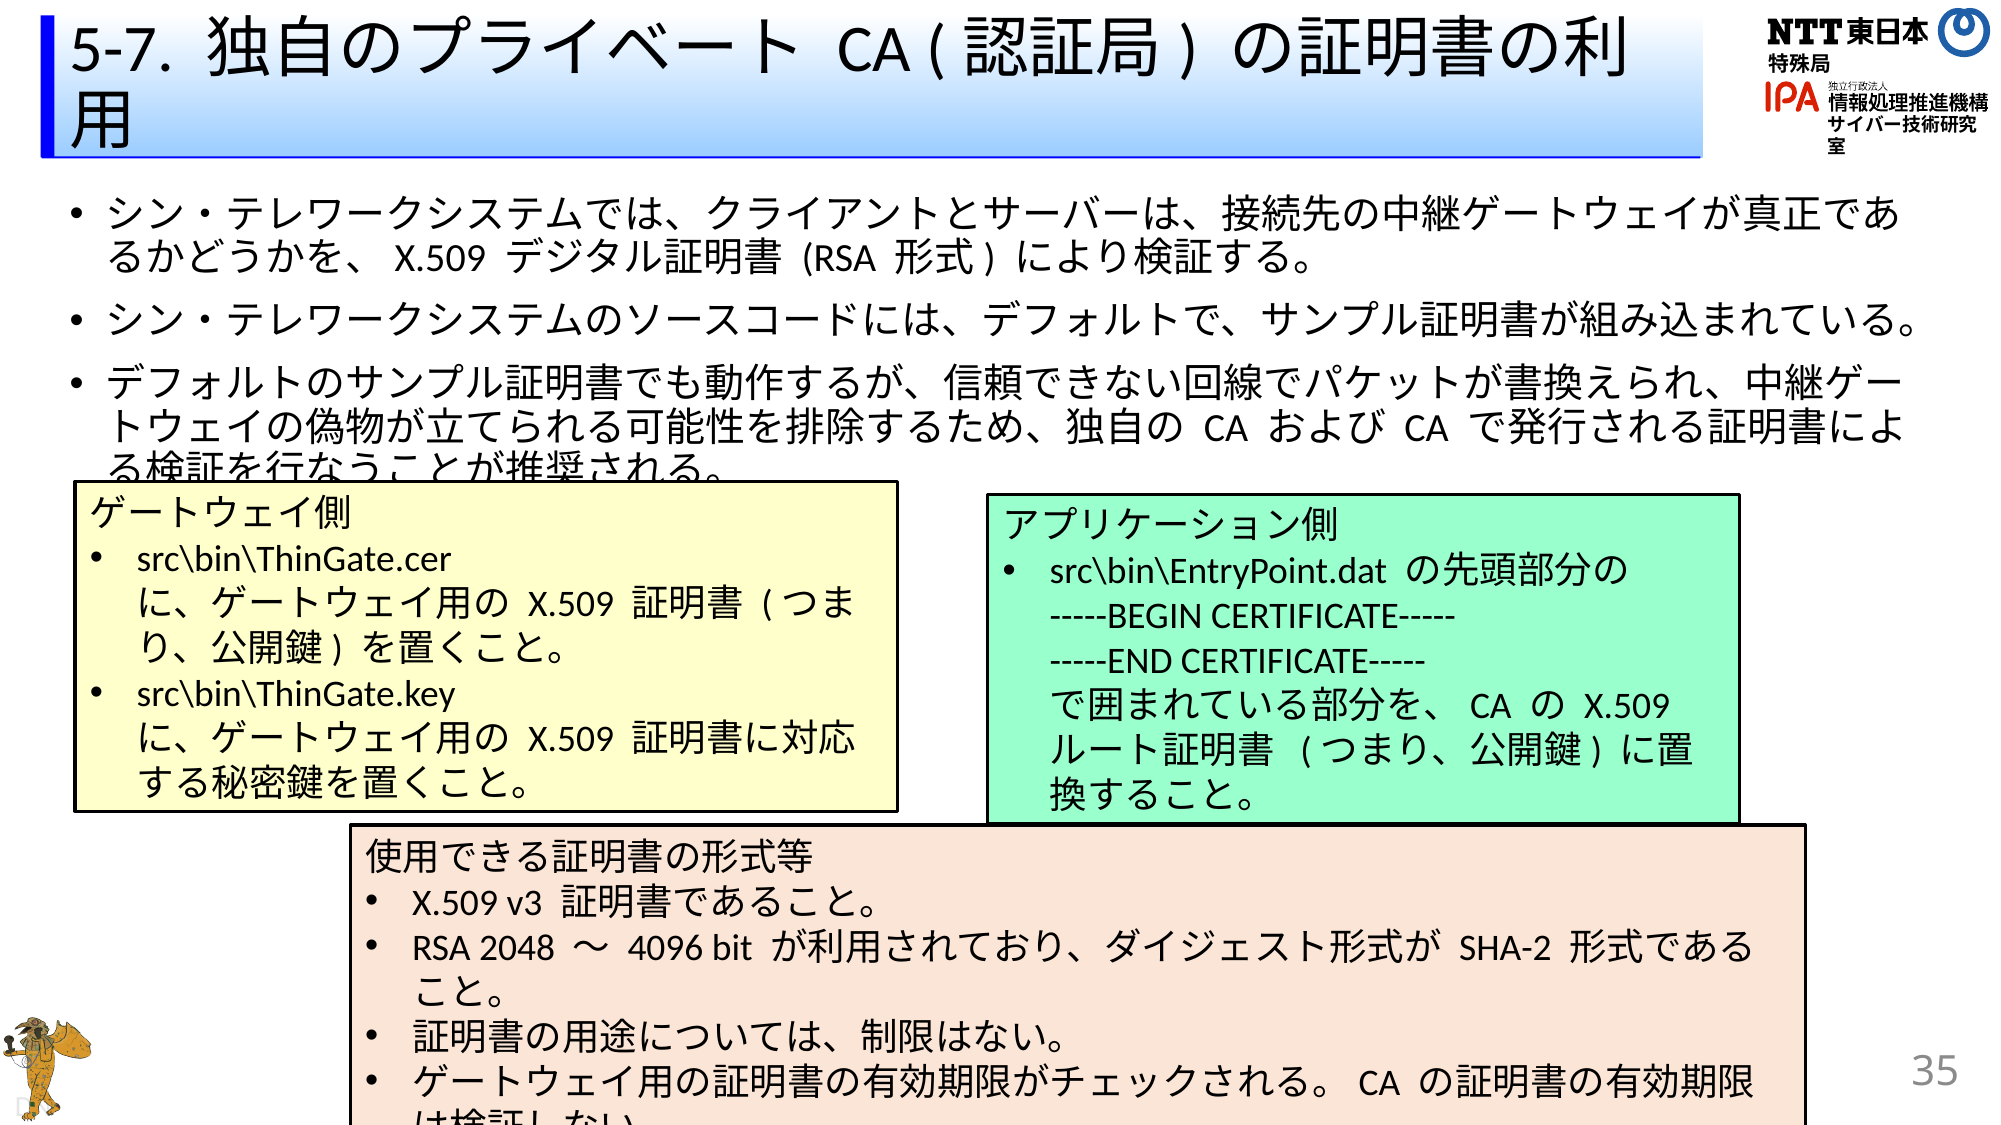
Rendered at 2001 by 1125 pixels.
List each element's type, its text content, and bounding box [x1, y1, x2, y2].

text_box ゲートウェイ側 src\bin\ThinGate.cer に、ゲートウェイ用の X.509 証明書 (つまり、公開鍵) を置くこと。 src\bin\ThinGate.key に、ゲートウェイ用の X.509 証明書に対応する秘密鍵を置くこと。 [74, 481, 898, 812]
text_box 使用できる証明書の形式等 X.509 v3 証明書であること。 RSA 2048 ～ 4096 bit が利用されており、ダイジェスト形式が SHA-2 形式であること。 証明書の用途については、制限はない。 ゲートウェイ用の証明書の有効期限がチェックされる。CA の証明書の有効期限は検証しない。 CRL 機能は利用できない。 [350, 825, 1806, 1125]
title 5-7. 独自のプライベート CA (認証局) の証明書の利用 [54, 30, 1703, 143]
list シン・テレワークシステムでは、クライアントとサーバーは、接続先の中継ゲートウェイが真正であるかどうかを、X.509 デジタル証明書 (RSA 形式) により検証する。 シン・テレワークシステムのソースコードには、デフォルトで、サンプル証明書が組み込まれている。 デフォルトのサンプル証明書でも動作するが、信頼できない回線でパケットが書換えられ、中継ゲートウェイの偽物が立てられる可能性を排除するため、独自の CA および CA で発行される証明書による検証を行なうことが推奨される。 [54, 186, 1949, 505]
slide_number 35 [1806, 1042, 1975, 1103]
text_box アプリケーション側 src\bin\EntryPoint.dat の先頭部分の -----BEGIN CERTIFICATE----- -----END CERTIFICATE----- で囲まれている部分を、CA の X.509 ルート証明書 (つまり、公開鍵) に置換すること。 [987, 494, 1740, 824]
